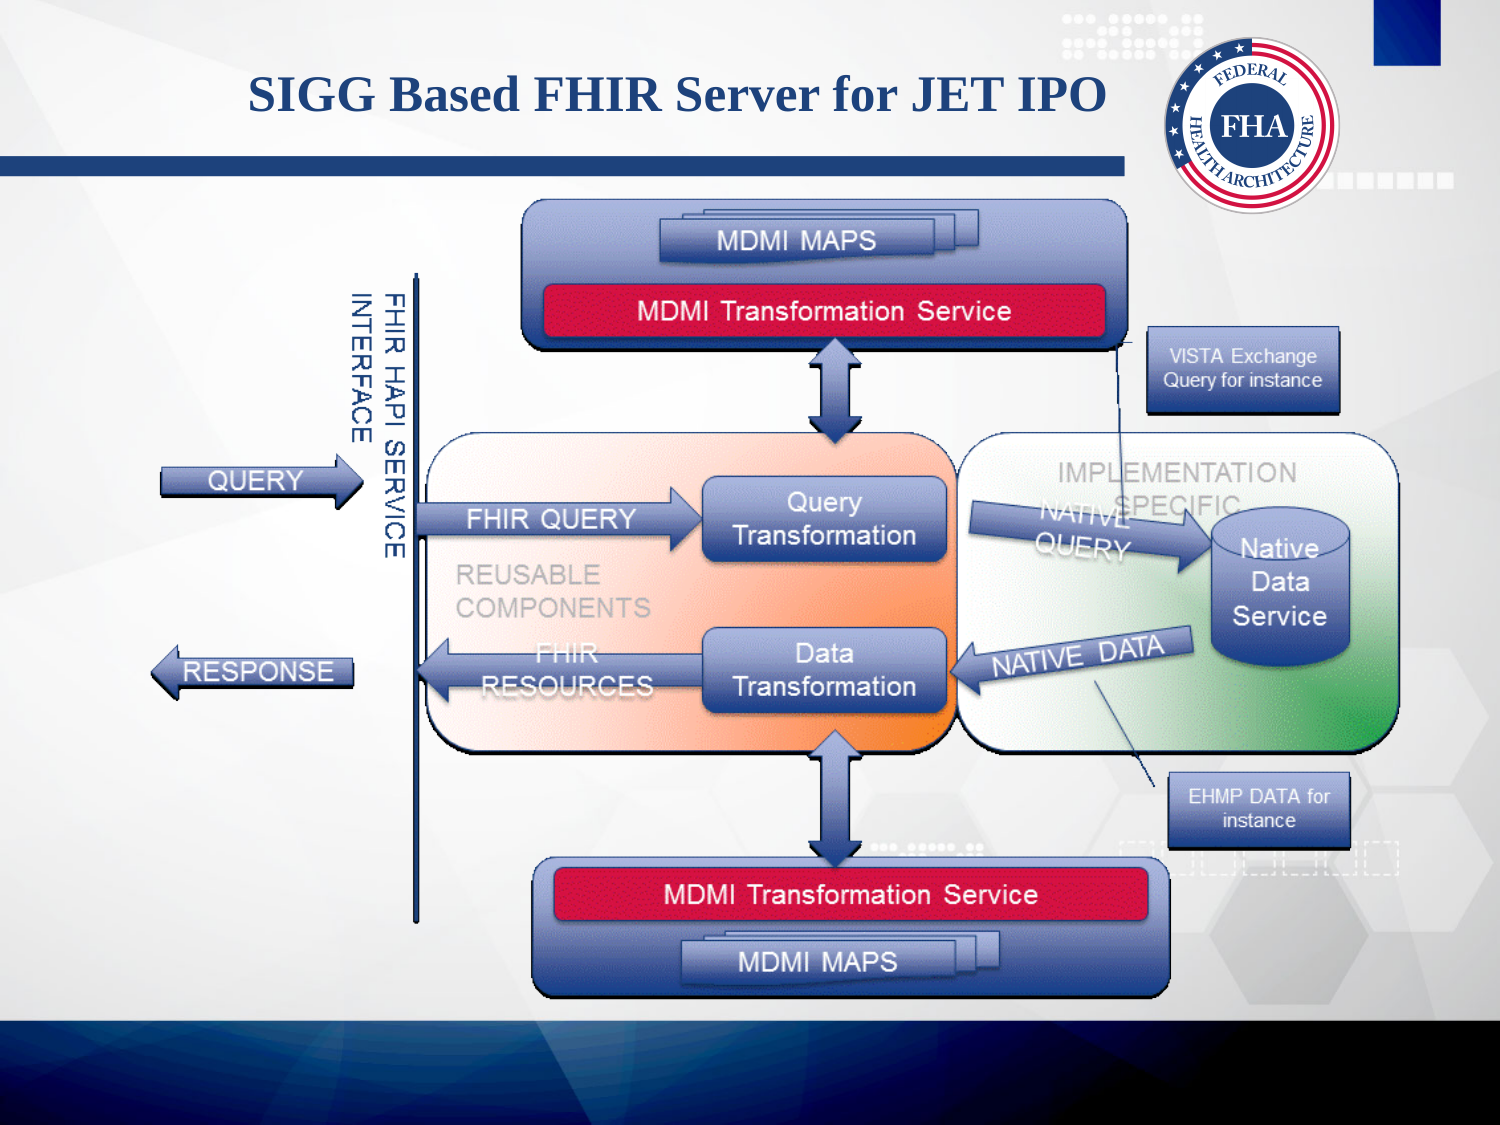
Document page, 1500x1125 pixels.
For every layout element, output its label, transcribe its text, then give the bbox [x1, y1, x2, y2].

picture [0, 0, 1500, 1125]
title SIGG Based FHIR Server for JET IPO [75, 35, 1125, 147]
